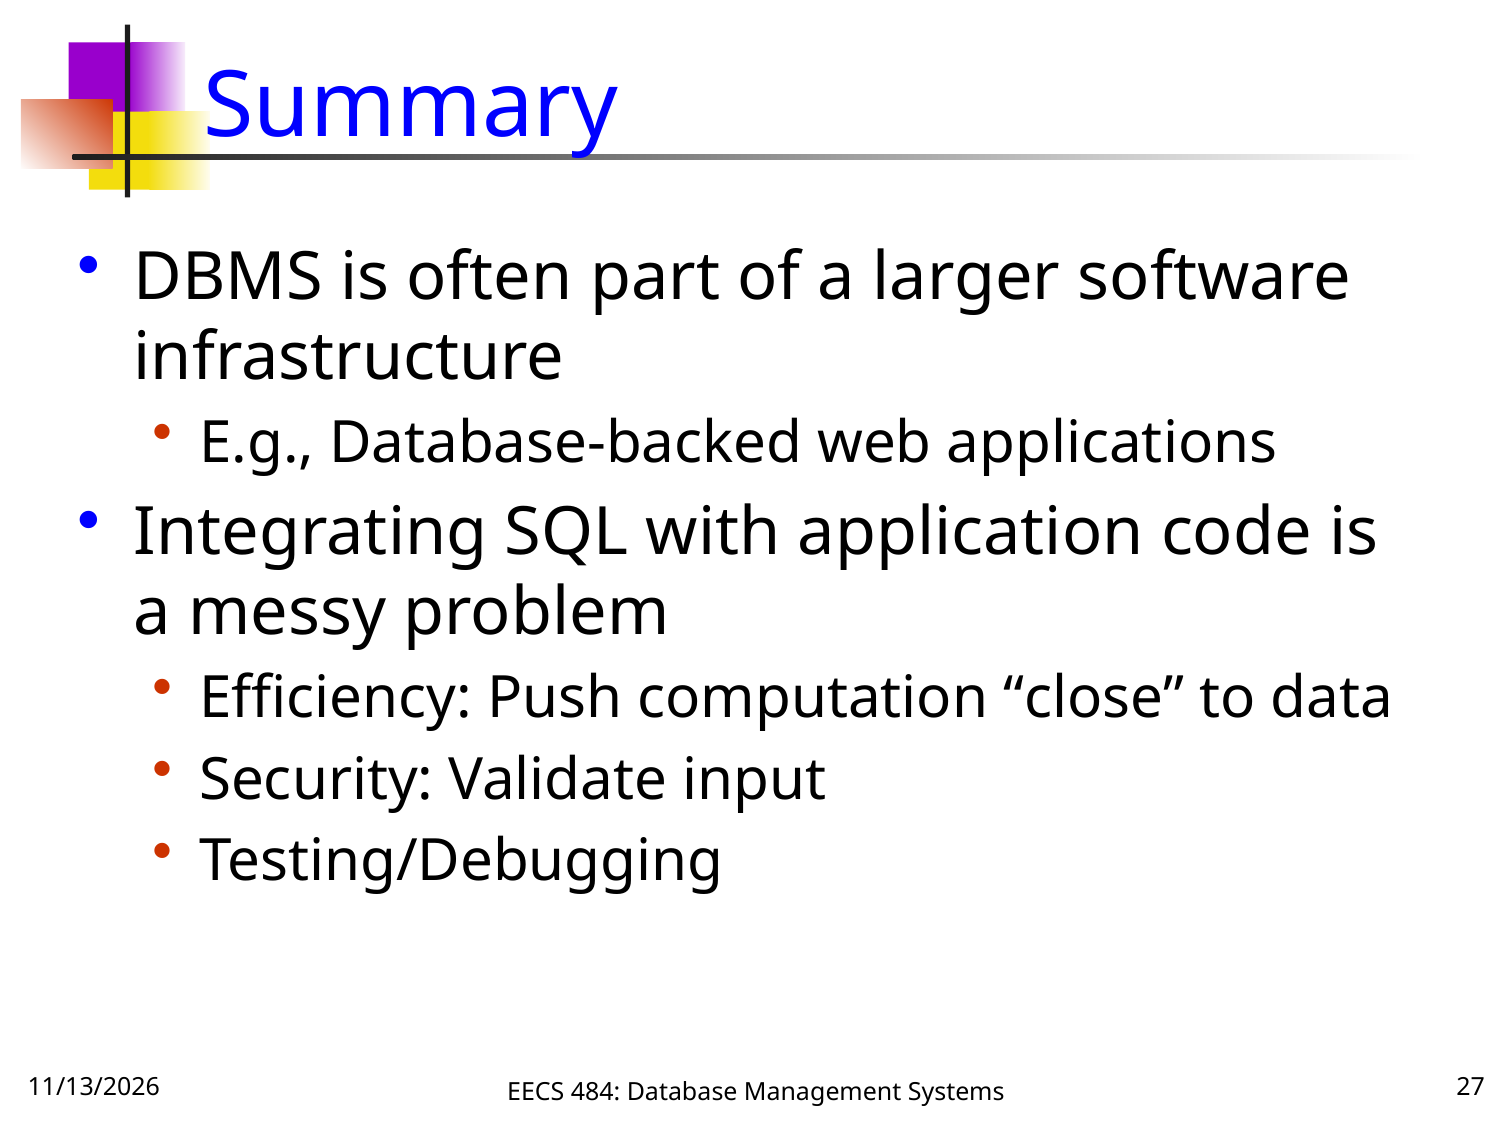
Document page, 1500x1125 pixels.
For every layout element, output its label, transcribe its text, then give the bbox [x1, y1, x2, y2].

footer EECS 484: Database Management Systems [350, 1037, 1163, 1113]
slide_number 27 [1187, 1037, 1500, 1113]
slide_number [12, 1037, 325, 1113]
title Summary [188, 0, 1468, 163]
list DBMS is often part of a larger software infrastructure E.g., Database-backed web applications Integrating SQL with application code is a messy problem Efficiency: Push computation “close” to data Security: Validate input Testing/Debugging [62, 224, 1438, 1013]
